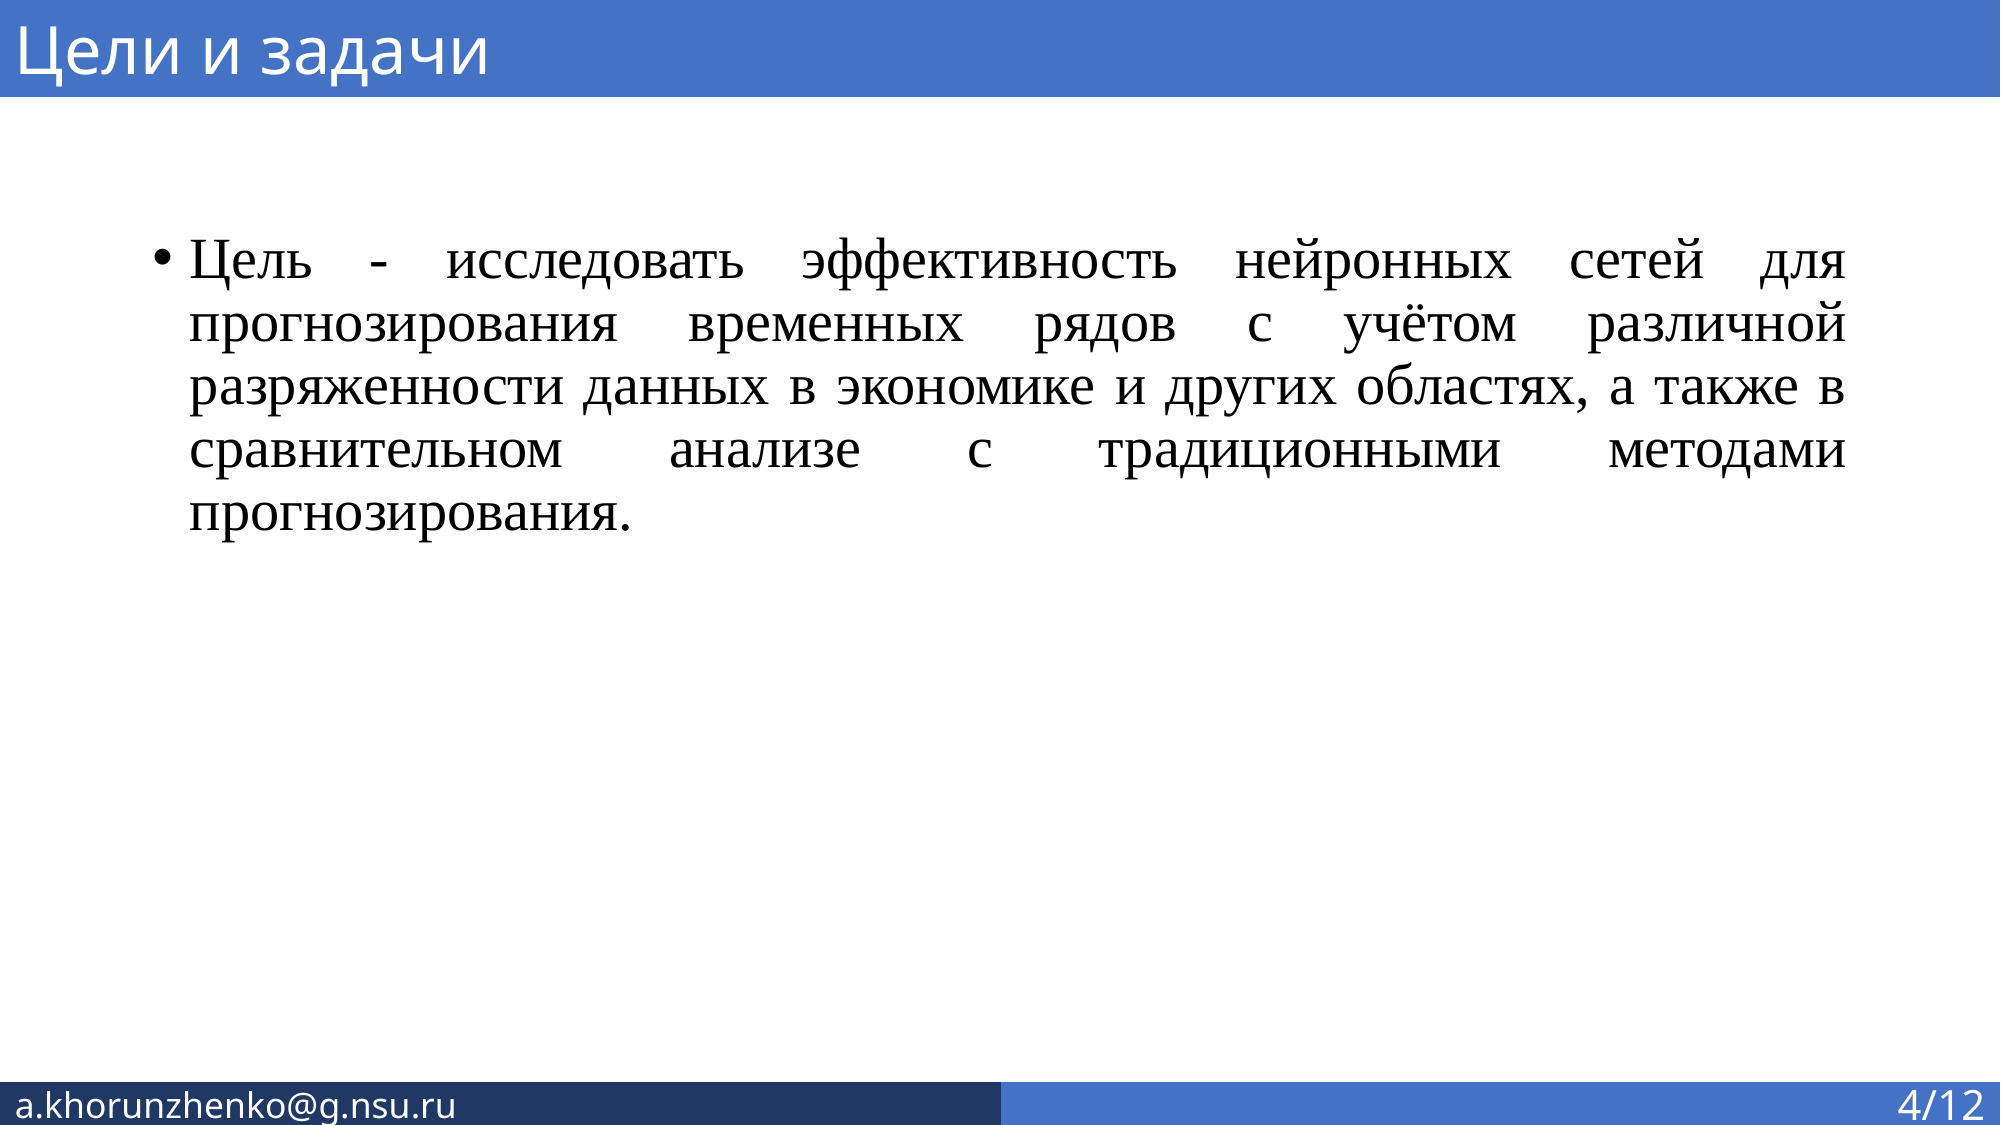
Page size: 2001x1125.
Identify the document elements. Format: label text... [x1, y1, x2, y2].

text_box Цели и задачи [0, 0, 2000, 97]
list Цель - исследовать эффективность нейронных сетей для прогнозирования временных рядов с учётом различной разряженности данных в экономике и других областях, а также в сравнительном анализе с традиционными методами прогнозирования. [137, 221, 1863, 1082]
text_box a.khorunzhenko@g.nsu.ru [0, 1082, 1001, 1125]
text_box 4/12 [1001, 1082, 2000, 1125]
